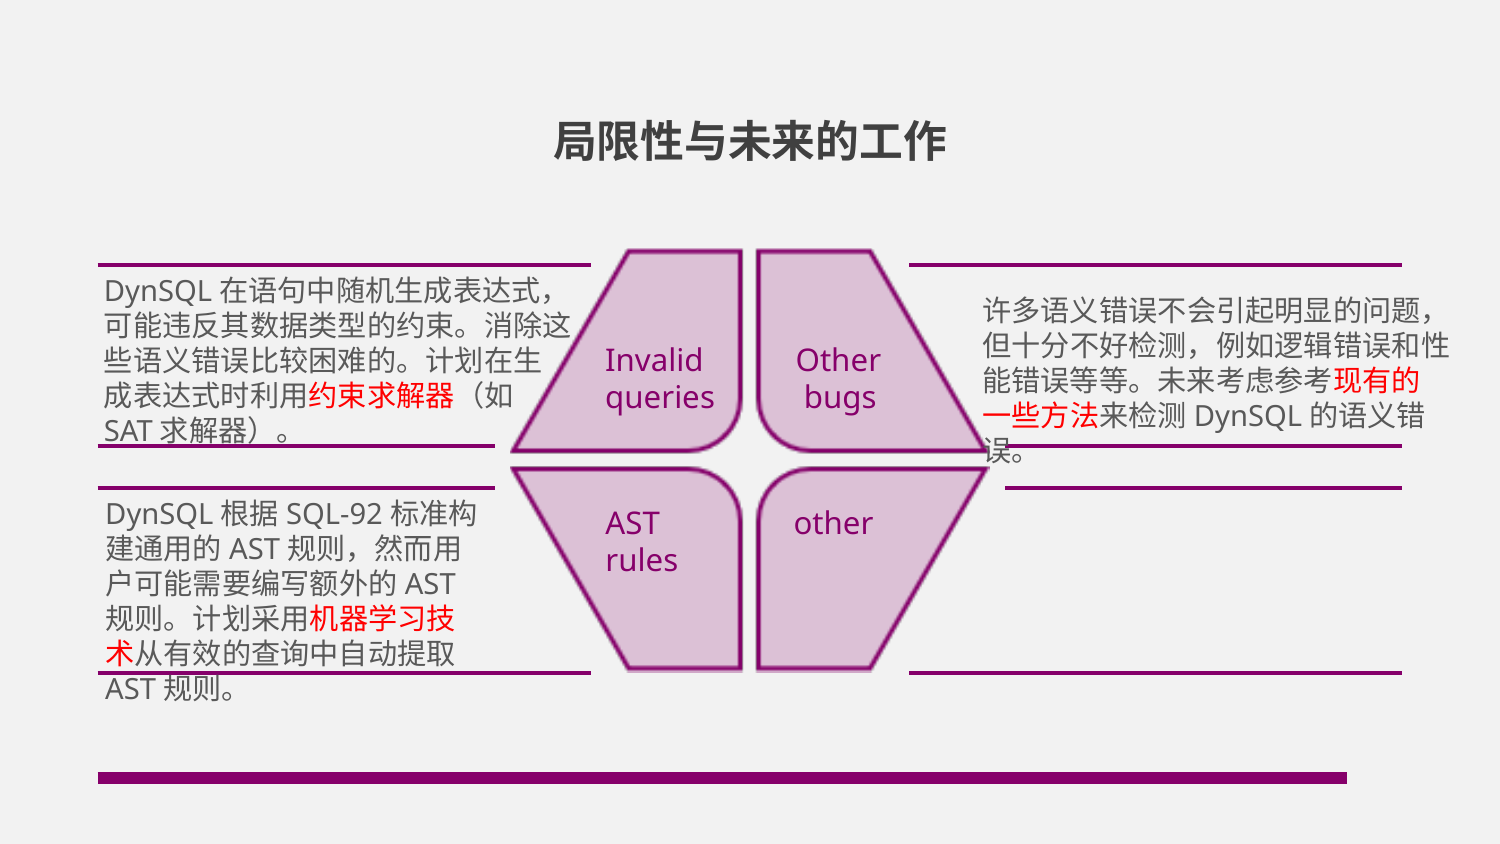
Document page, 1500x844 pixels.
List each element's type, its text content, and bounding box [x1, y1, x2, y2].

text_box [97, 265, 591, 673]
text_box 许多语义错误不会引起明显的问题，但十分不好检测，例如逻辑错误和性 能错误等等。未来考虑参考现有的 一些方法来检测DynSQL的语义错误。 [990, 285, 1465, 475]
text_box DynSQL根据SQL-92标准构建通用的AST规则，然而用户可能需要编写额外的AST规则。计划采用机器学习技术从有效的查询中自动提取AST规则。 [90, 488, 498, 713]
text_box 局限性与未来的工作 [494, 113, 1006, 167]
picture [510, 248, 990, 673]
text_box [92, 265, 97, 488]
